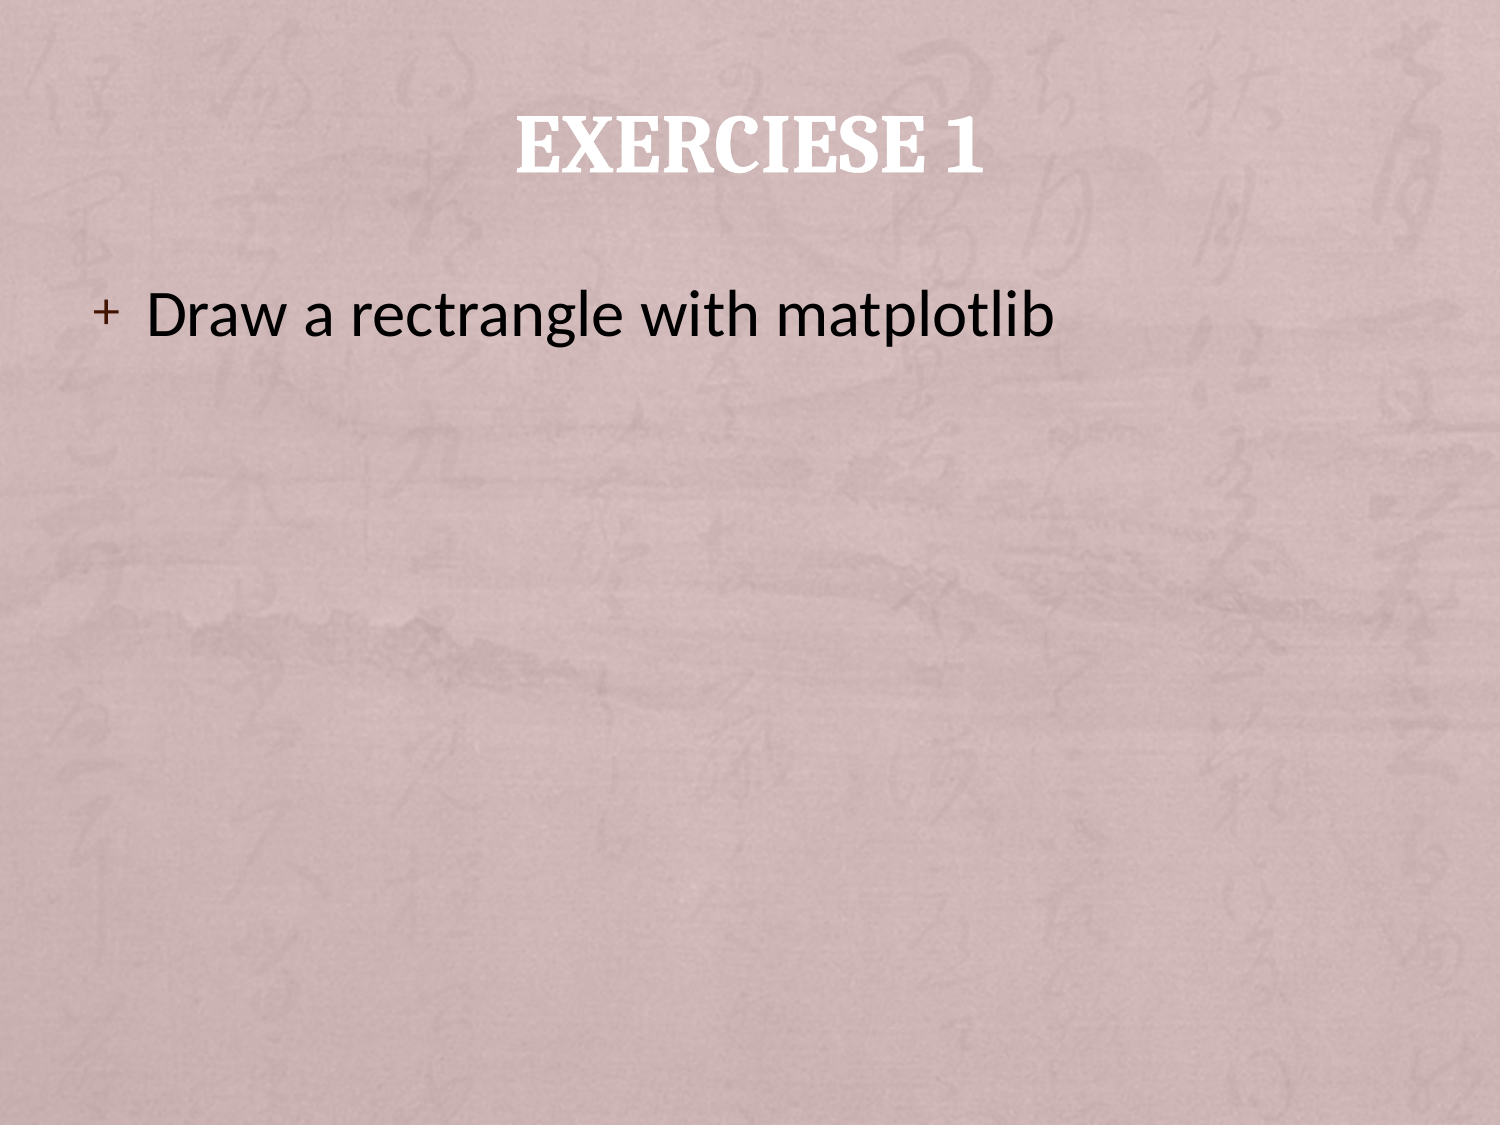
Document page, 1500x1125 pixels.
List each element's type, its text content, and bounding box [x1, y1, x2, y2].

title EXERCIESE 1 [75, 45, 1425, 233]
list Draw a rectrangle with matplotlib [75, 262, 1425, 1038]
